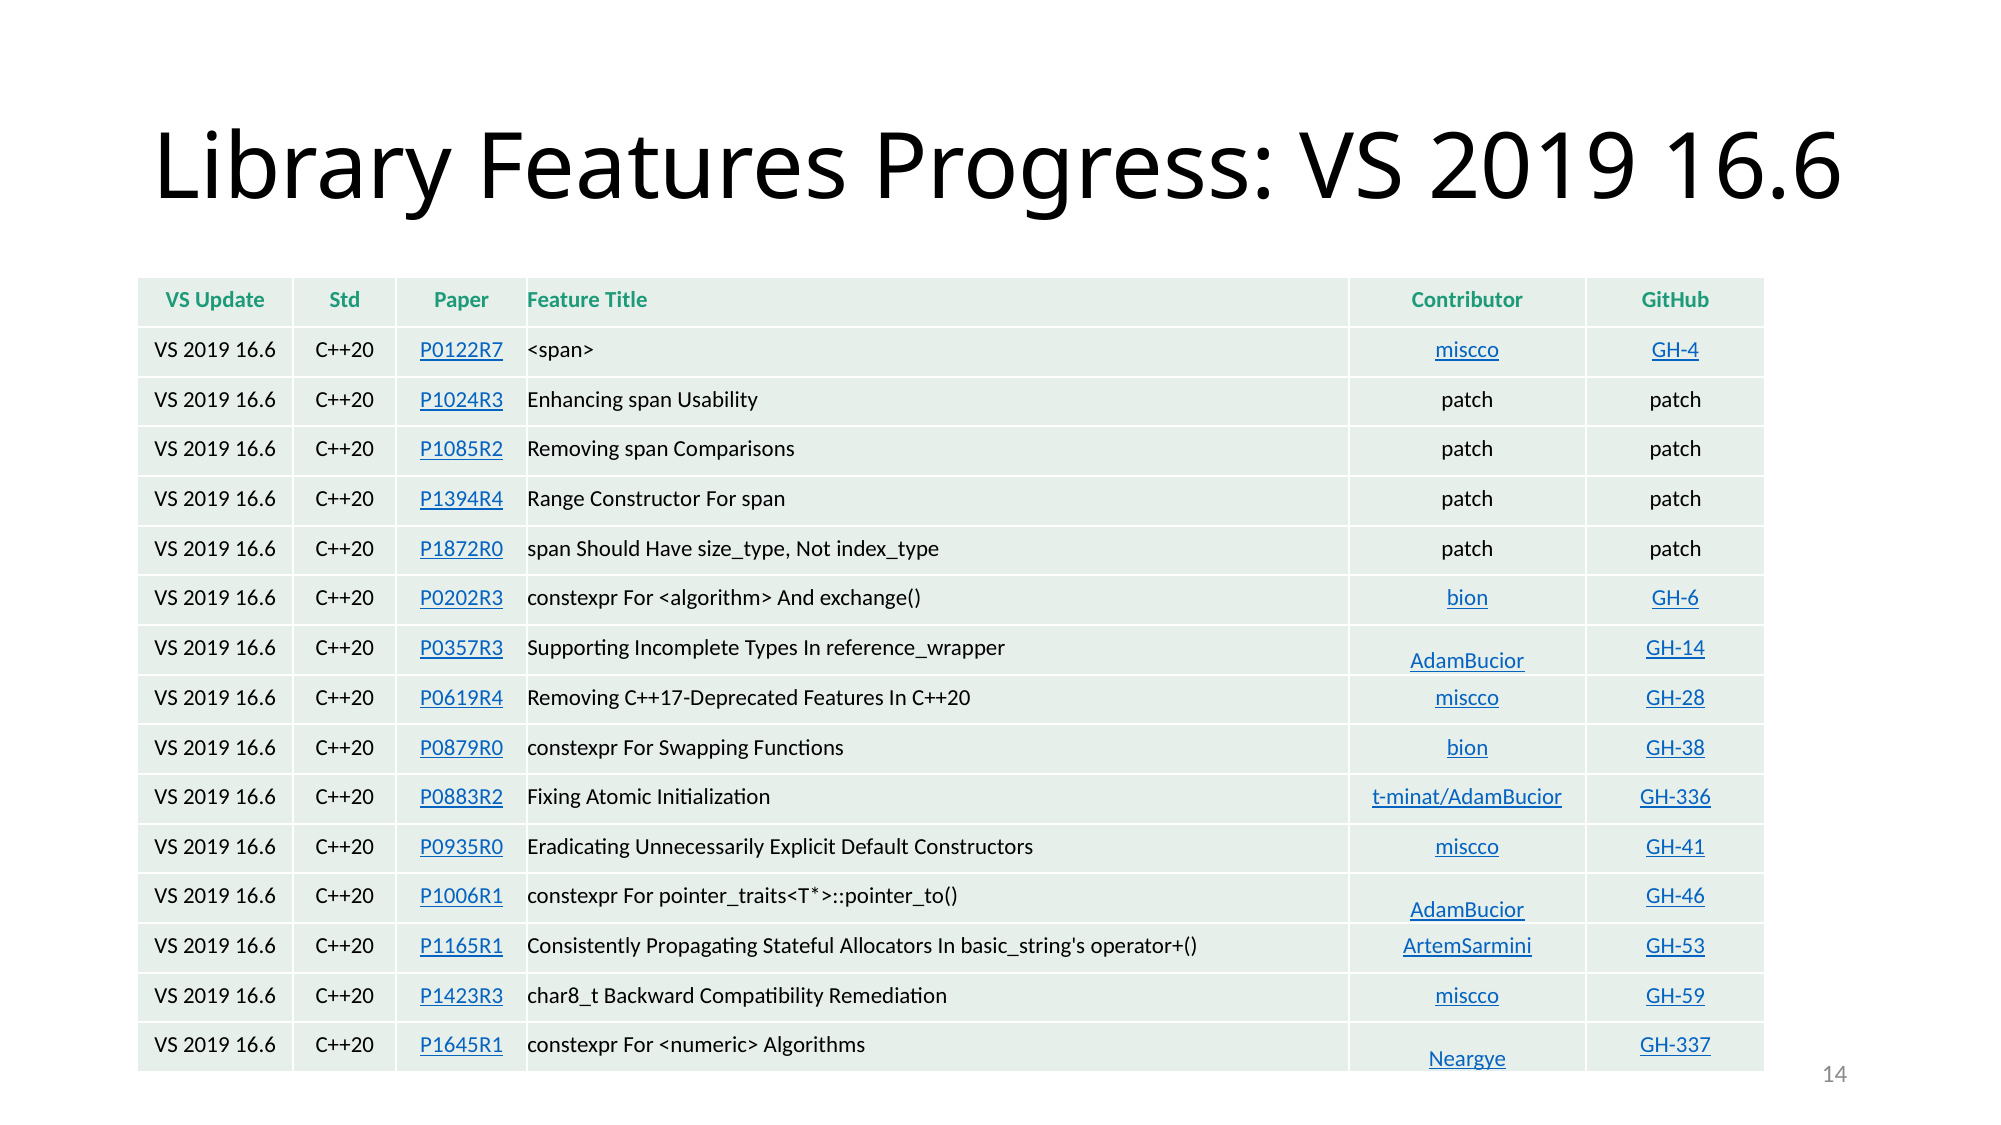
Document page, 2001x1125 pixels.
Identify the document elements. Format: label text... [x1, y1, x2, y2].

table_cell P1006R1 [397, 874, 526, 922]
table_cell miscco [1350, 974, 1585, 1021]
table_cell P1423R3 [397, 974, 526, 1021]
table_cell ArtemSarmini [1350, 924, 1585, 972]
table_cell VS 2019 16.6 [138, 576, 292, 624]
table_cell P1165R1 [397, 924, 526, 972]
table_header GitHub [1587, 278, 1764, 326]
table_cell C++20 [294, 676, 395, 723]
table_cell patch [1587, 378, 1764, 425]
table_cell GH-59 [1587, 974, 1764, 1021]
table_cell GH-6 [1587, 576, 1764, 624]
table_cell C++20 [294, 924, 395, 972]
table_header Paper [397, 278, 526, 326]
table_cell Supporting Incomplete Types In reference_wrapper [528, 626, 1348, 674]
table_cell VS 2019 16.6 [138, 676, 292, 723]
table_cell C++20 [294, 725, 395, 773]
table_cell GH-337 [1587, 1023, 1764, 1042]
table_cell GH-28 [1587, 676, 1764, 723]
table_cell C++20 [294, 328, 395, 376]
table_cell GH-46 [1587, 874, 1764, 922]
table_cell P0357R3 [397, 626, 526, 674]
table_cell P0935R0 [397, 825, 526, 872]
table_cell C++20 [294, 874, 395, 922]
table_cell C++20 [294, 1023, 395, 1071]
table_cell VS 2019 16.6 [138, 477, 292, 525]
table_cell VS 2019 16.6 [138, 775, 292, 823]
table_cell t-minat/AdamBucior [1350, 775, 1585, 823]
table_cell GH-41 [1587, 825, 1764, 872]
table_cell C++20 [294, 626, 395, 674]
table_cell char8_t Backward Compatibility Remediation [528, 974, 1348, 1021]
table_cell patch [1350, 477, 1585, 525]
table_header Contributor [1350, 278, 1585, 326]
table_cell VS 2019 16.6 [138, 328, 292, 376]
table_cell patch [1587, 427, 1764, 475]
table_cell patch [1587, 477, 1764, 525]
table_cell C++20 [294, 527, 395, 574]
table_cell VS 2019 16.6 [138, 974, 292, 1021]
table_cell P1024R3 [397, 378, 526, 425]
table_cell patch [1350, 427, 1585, 475]
table_cell C++20 [294, 825, 395, 872]
table_cell P0883R2 [397, 775, 526, 823]
table_cell constexpr For <algorithm> And exchange() [528, 576, 1348, 624]
table_cell bion [1350, 576, 1585, 624]
table_cell Neargye [1350, 1023, 1585, 1071]
table_cell <span> [528, 328, 1348, 376]
table_cell P1872R0 [397, 527, 526, 574]
title Library Features Progress: VS 2019 16.6 [137, 59, 1863, 278]
table_cell patch [1350, 378, 1585, 425]
table_cell VS 2019 16.6 [138, 924, 292, 972]
table_cell miscco [1350, 825, 1585, 872]
table_cell P1085R2 [397, 427, 526, 475]
table_cell C++20 [294, 477, 395, 525]
table_cell Consistently Propagating Stateful Allocators In basic_string's operator+() [528, 924, 1348, 972]
table_cell GH-336 [1587, 775, 1764, 823]
table_header Std [294, 278, 395, 326]
table_cell C++20 [294, 427, 395, 475]
table_cell Enhancing span Usability [528, 378, 1348, 425]
table_cell P0879R0 [397, 725, 526, 773]
table_cell VS 2019 16.6 [138, 427, 292, 475]
table_cell AdamBucior [1350, 626, 1585, 674]
table_cell GH-38 [1587, 725, 1764, 773]
table_cell VS 2019 16.6 [138, 1023, 292, 1071]
table_cell VS 2019 16.6 [138, 378, 292, 425]
table_cell VS 2019 16.6 [138, 825, 292, 872]
table_cell GH-14 [1587, 626, 1764, 674]
slide_number 14 [1412, 1042, 1863, 1103]
table_cell constexpr For pointer_traits<T*>::pointer_to() [528, 874, 1348, 922]
table_cell P0122R7 [397, 328, 526, 376]
table_cell GH-53 [1587, 924, 1764, 972]
table_cell patch [1350, 527, 1585, 574]
table_cell VS 2019 16.6 [138, 725, 292, 773]
table_cell Eradicating Unnecessarily Explicit Default Constructors [528, 825, 1348, 872]
table_cell VS 2019 16.6 [138, 626, 292, 674]
table_cell C++20 [294, 974, 395, 1021]
table_cell VS 2019 16.6 [138, 527, 292, 574]
table_cell patch [1587, 527, 1764, 574]
table_cell P0619R4 [397, 676, 526, 723]
table_cell P0202R3 [397, 576, 526, 624]
table_cell VS 2019 16.6 [138, 874, 292, 922]
table_header VS Update [138, 278, 292, 326]
table_cell Removing span Comparisons [528, 427, 1348, 475]
table_cell constexpr For <numeric> Algorithms [528, 1023, 1348, 1071]
table_cell AdamBucior [1350, 874, 1585, 922]
table_cell Removing C++17-Deprecated Features In C++20 [528, 676, 1348, 723]
table_cell GH-4 [1587, 328, 1764, 376]
table_cell miscco [1350, 328, 1585, 376]
table_cell Range Constructor For span [528, 477, 1348, 525]
table_header Feature Title [528, 278, 1348, 326]
table_cell P1394R4 [397, 477, 526, 525]
table_cell C++20 [294, 378, 395, 425]
table_cell constexpr For Swapping Functions [528, 725, 1348, 773]
table_cell P1645R1 [397, 1023, 526, 1071]
table_cell miscco [1350, 676, 1585, 723]
table_cell span Should Have size_type, Not index_type [528, 527, 1348, 574]
table_cell C++20 [294, 775, 395, 823]
table_cell bion [1350, 725, 1585, 773]
table_cell Fixing Atomic Initialization [528, 775, 1348, 823]
table_cell C++20 [294, 576, 395, 624]
